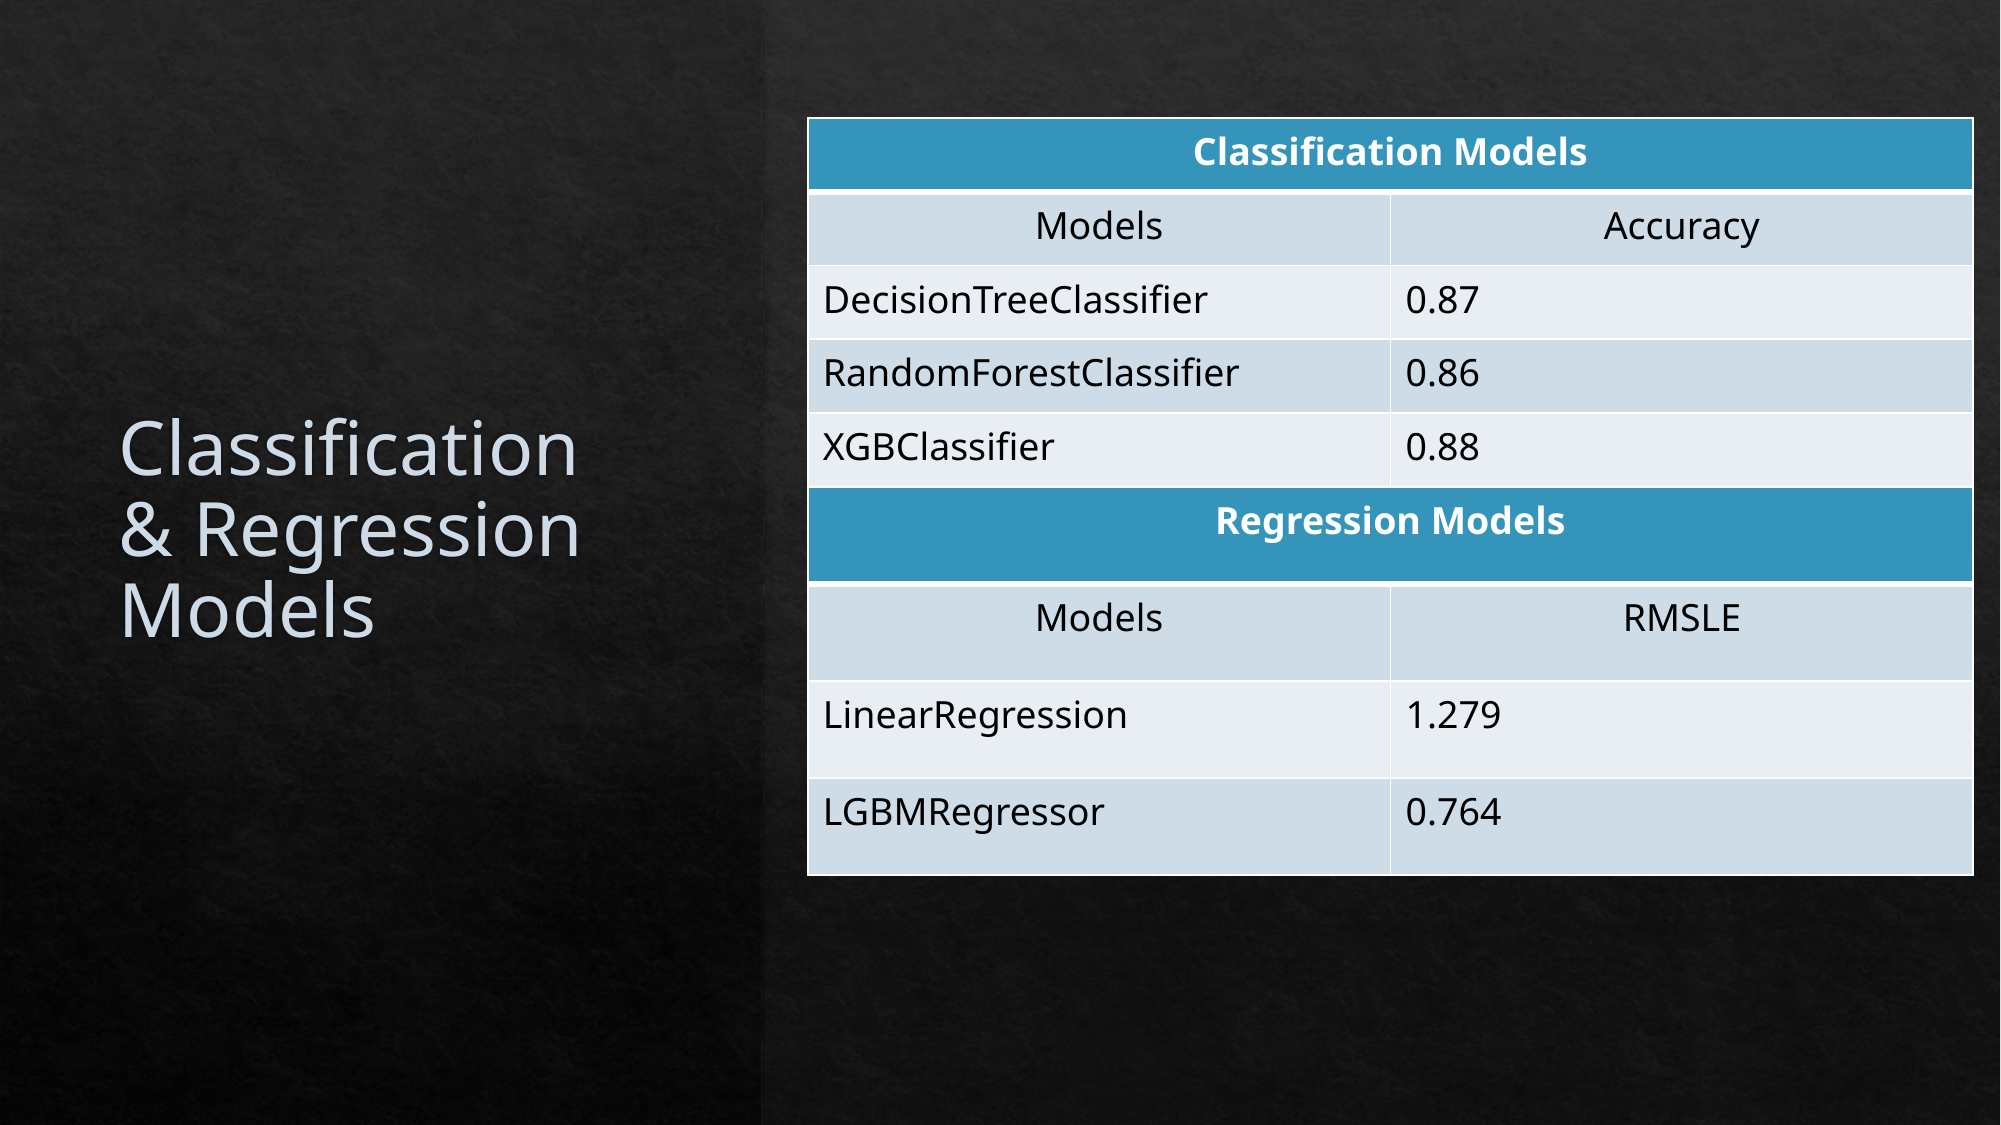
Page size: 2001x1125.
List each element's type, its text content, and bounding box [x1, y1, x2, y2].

title Classification & Regression Models [103, 158, 664, 907]
text_box [0, 0, 754, 1125]
picture [760, 0, 2000, 1125]
